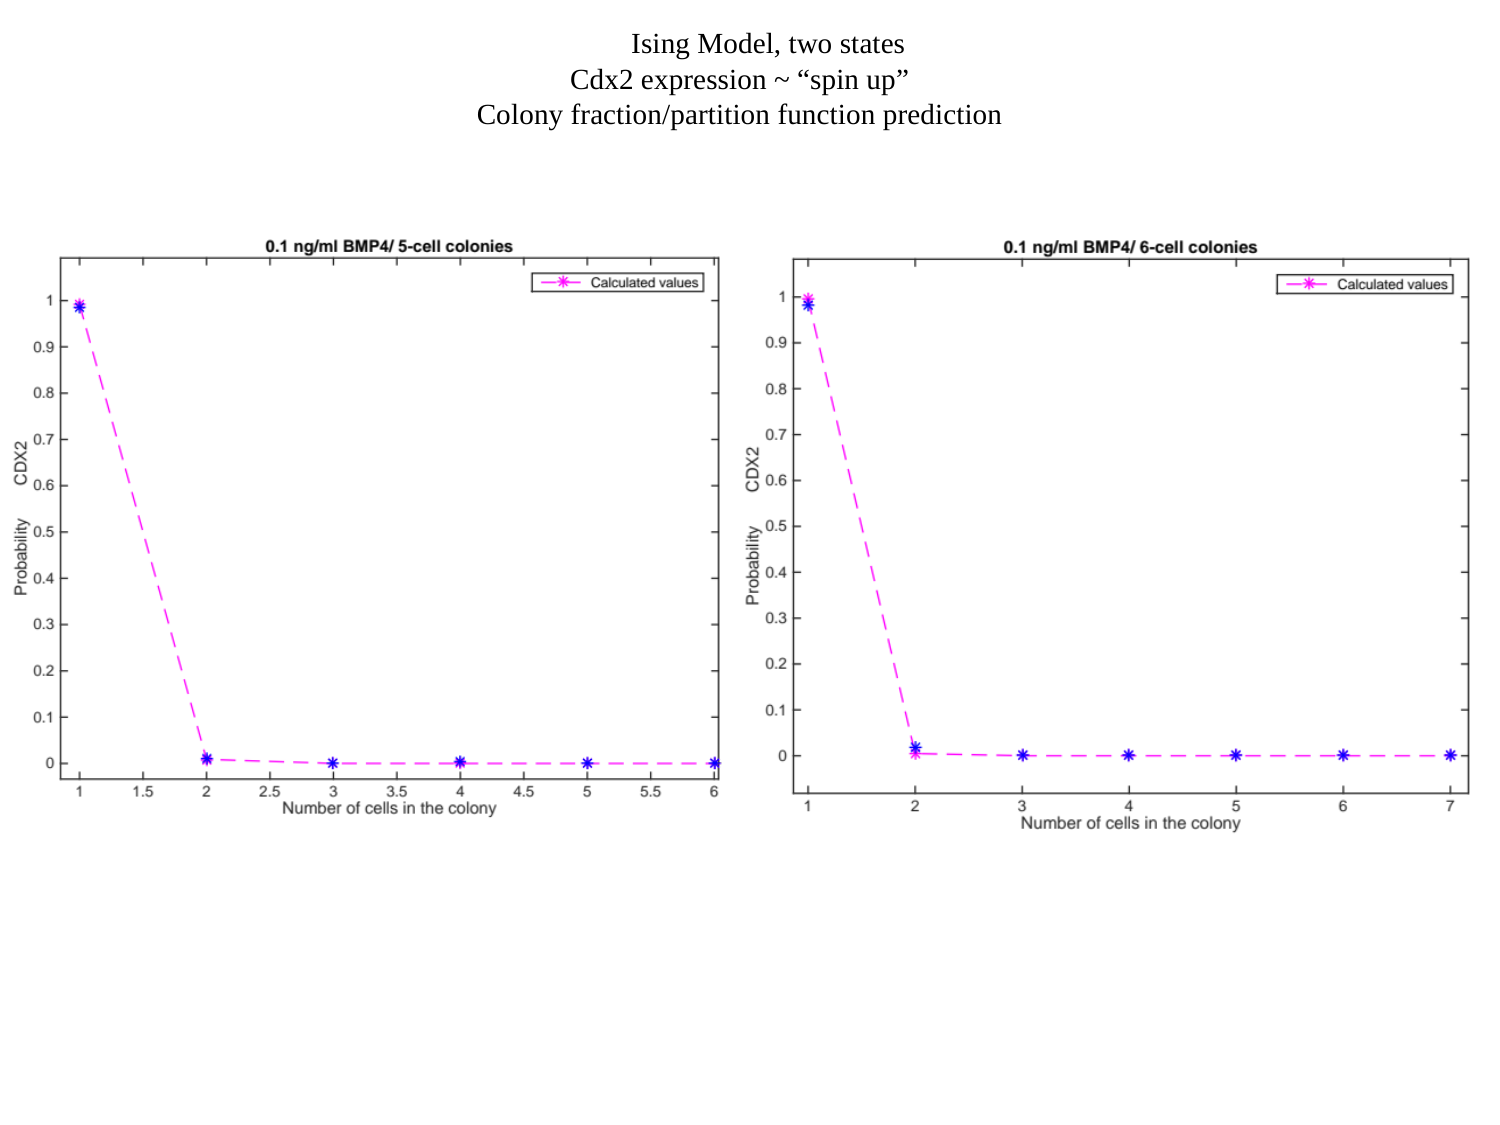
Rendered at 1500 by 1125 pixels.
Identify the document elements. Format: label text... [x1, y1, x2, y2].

picture [0, 210, 1500, 863]
text_box Ising Model, two states Cdx2 expression ~ “spin up” Colony fraction/partition function prediction [306, 8, 1173, 138]
